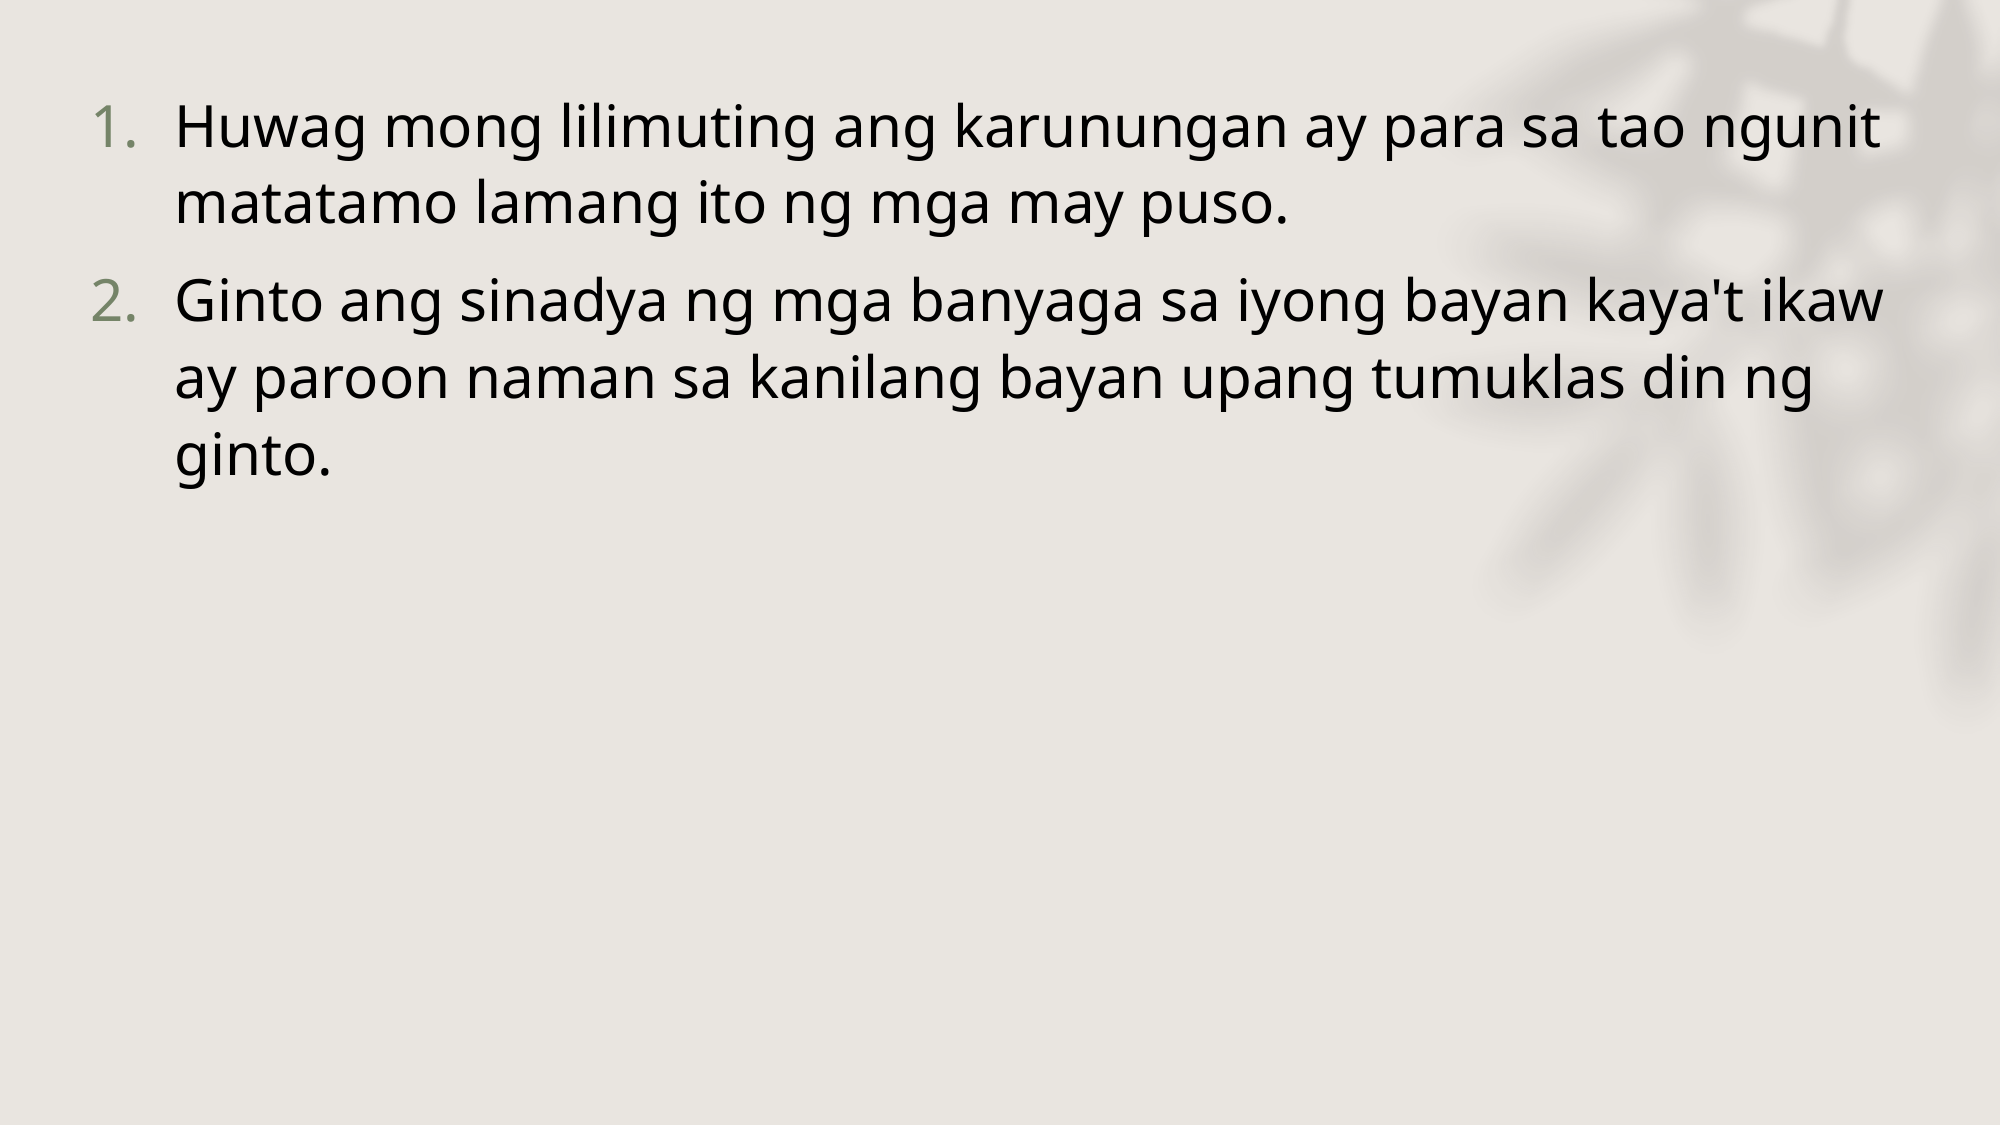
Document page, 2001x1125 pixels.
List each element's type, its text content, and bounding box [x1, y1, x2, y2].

list Huwag mong lilimuting ang karunungan ay para sa tao ngunit matatamo lamang ito ng mga may puso. Ginto ang sinadya ng mga banyaga sa iyong bayan kaya't ikaw ay paroon naman sa kanilang bayan upang tumuklas din ng ginto. [75, 74, 1925, 1042]
